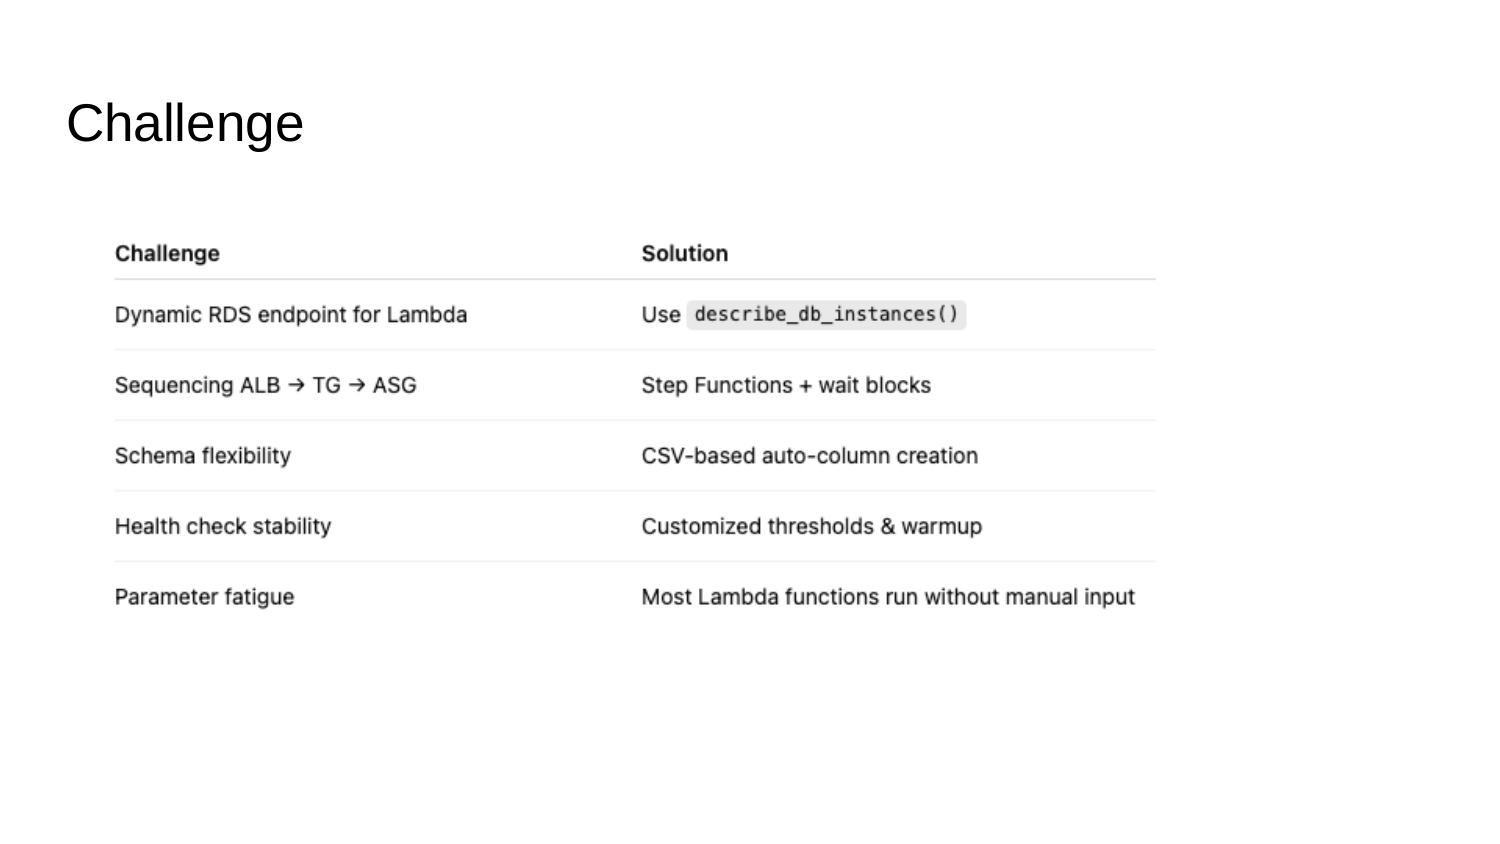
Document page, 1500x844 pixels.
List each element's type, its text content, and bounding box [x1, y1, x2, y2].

picture [104, 230, 1157, 633]
title Challenge [51, 72, 1449, 167]
